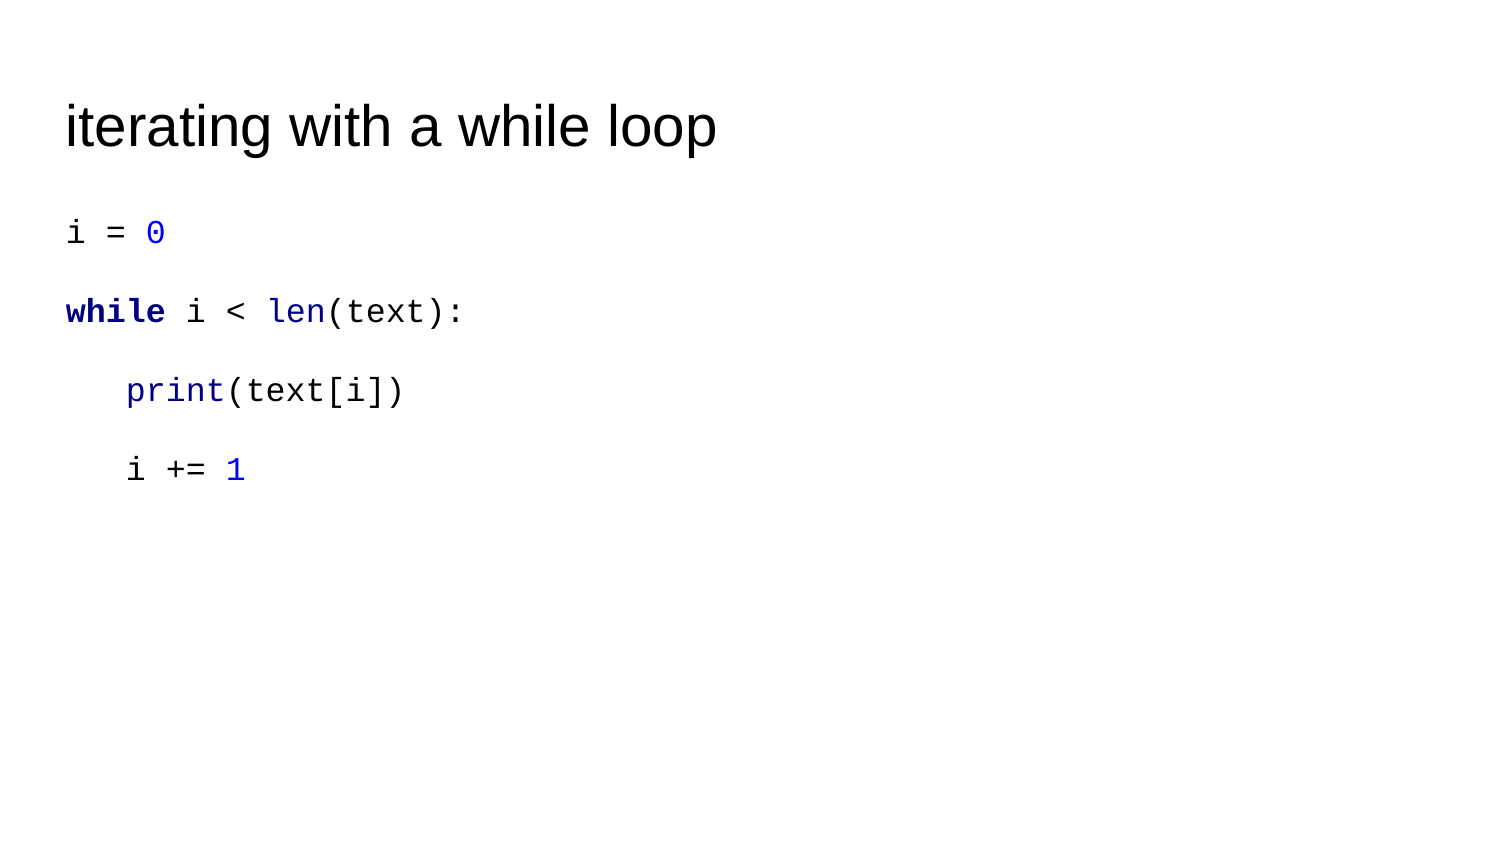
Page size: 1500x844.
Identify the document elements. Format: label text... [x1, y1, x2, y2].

text_box iterating with a while loop [51, 72, 1449, 167]
text_box i = 0 while i < len(text): print(text[i]) i += 1 [51, 189, 1449, 750]
